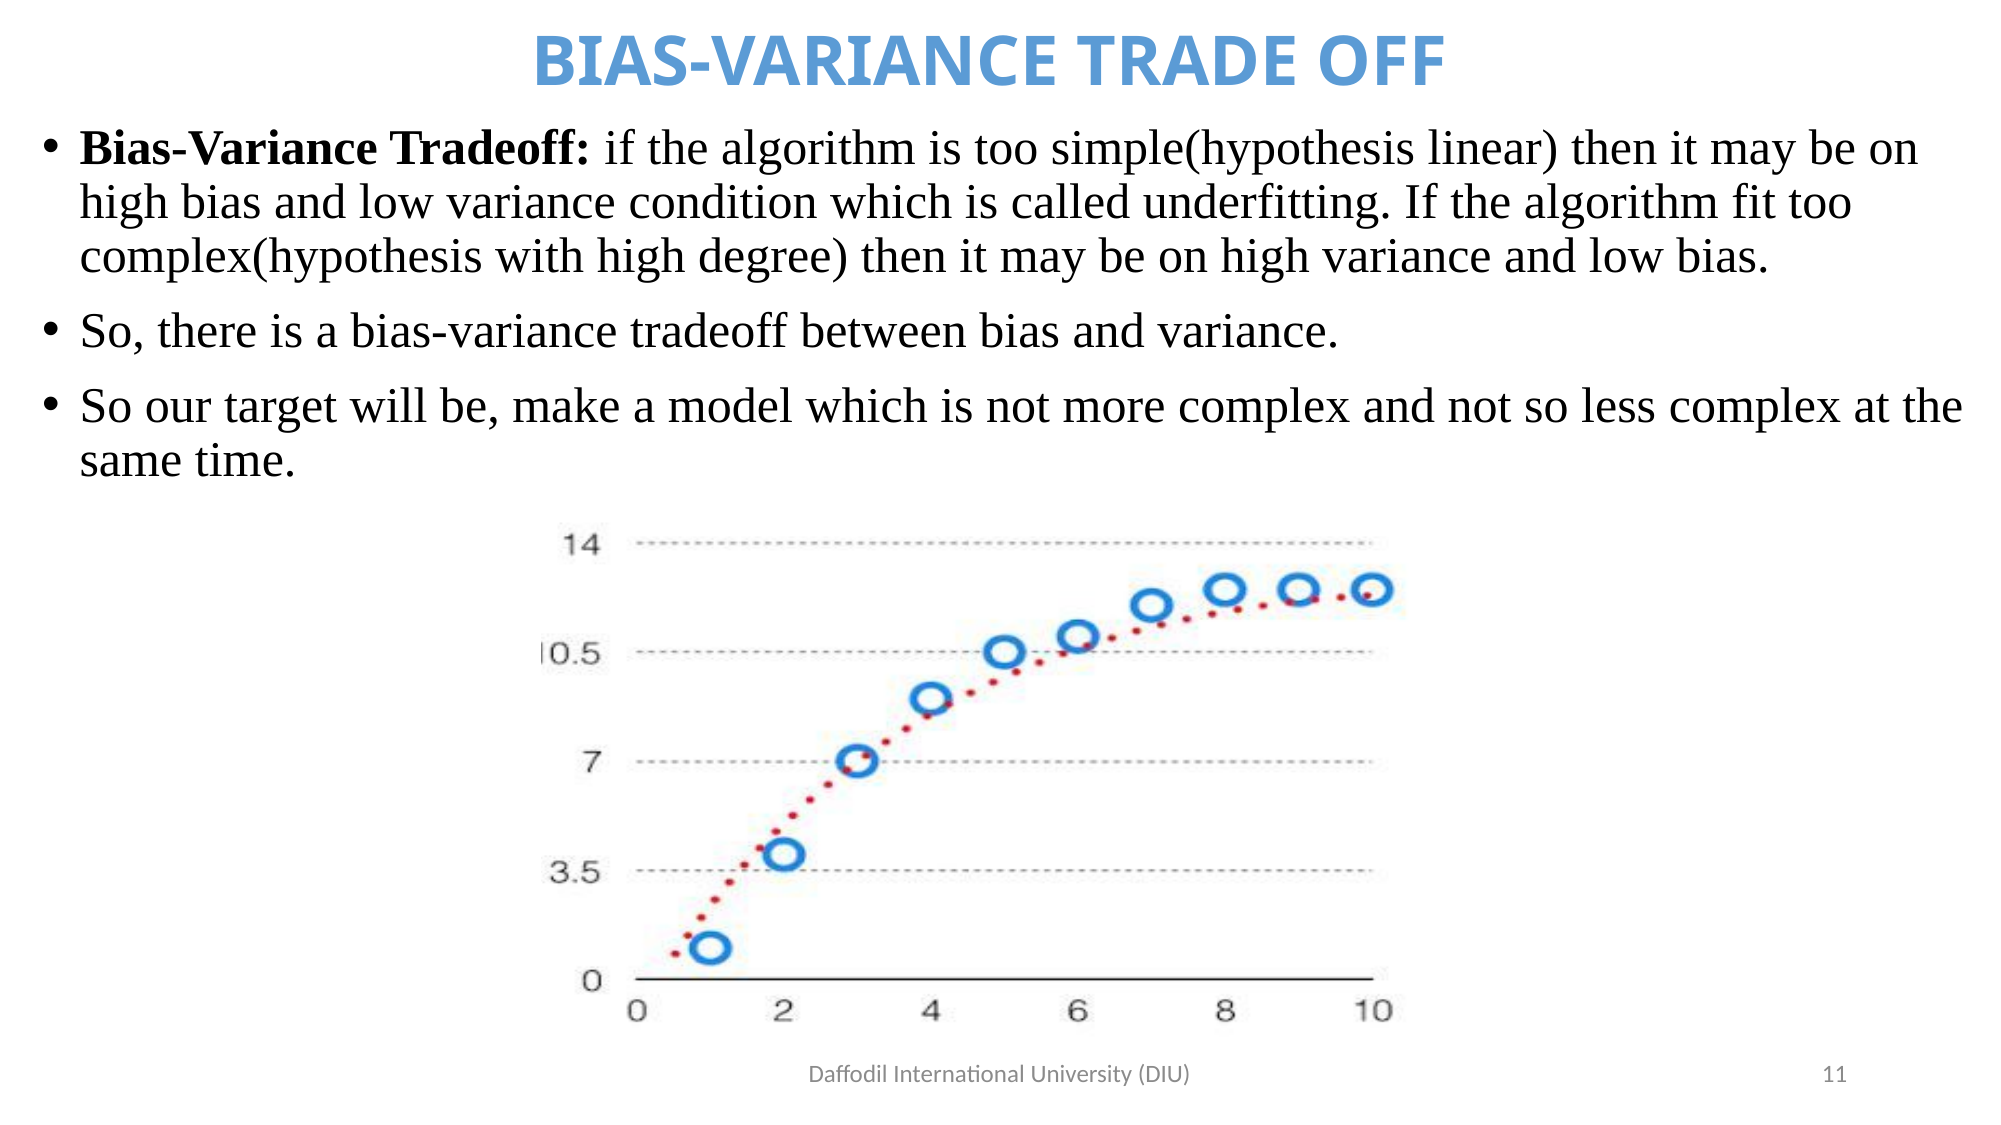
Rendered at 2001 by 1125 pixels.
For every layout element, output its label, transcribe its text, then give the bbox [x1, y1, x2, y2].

picture [541, 509, 1443, 1043]
footer Daffodil International University (DIU) [662, 1043, 1338, 1103]
list Bias-Variance Tradeoff: if the algorithm is too simple(hypothesis linear) then it may be on high bias and low variance condition which is called underfitting. If the algorithm fit too complex(hypothesis with high degree) then it may be on high variance and low bias. So, there is a bias-variance tradeoff between bias and variance. So our target will be, make a model which is not more complex and not so less complex at the same time. [27, 114, 1983, 510]
slide_number 11 [1412, 1042, 1863, 1103]
title BIAS-VARIANCE TRADE OFF [516, 12, 1484, 114]
